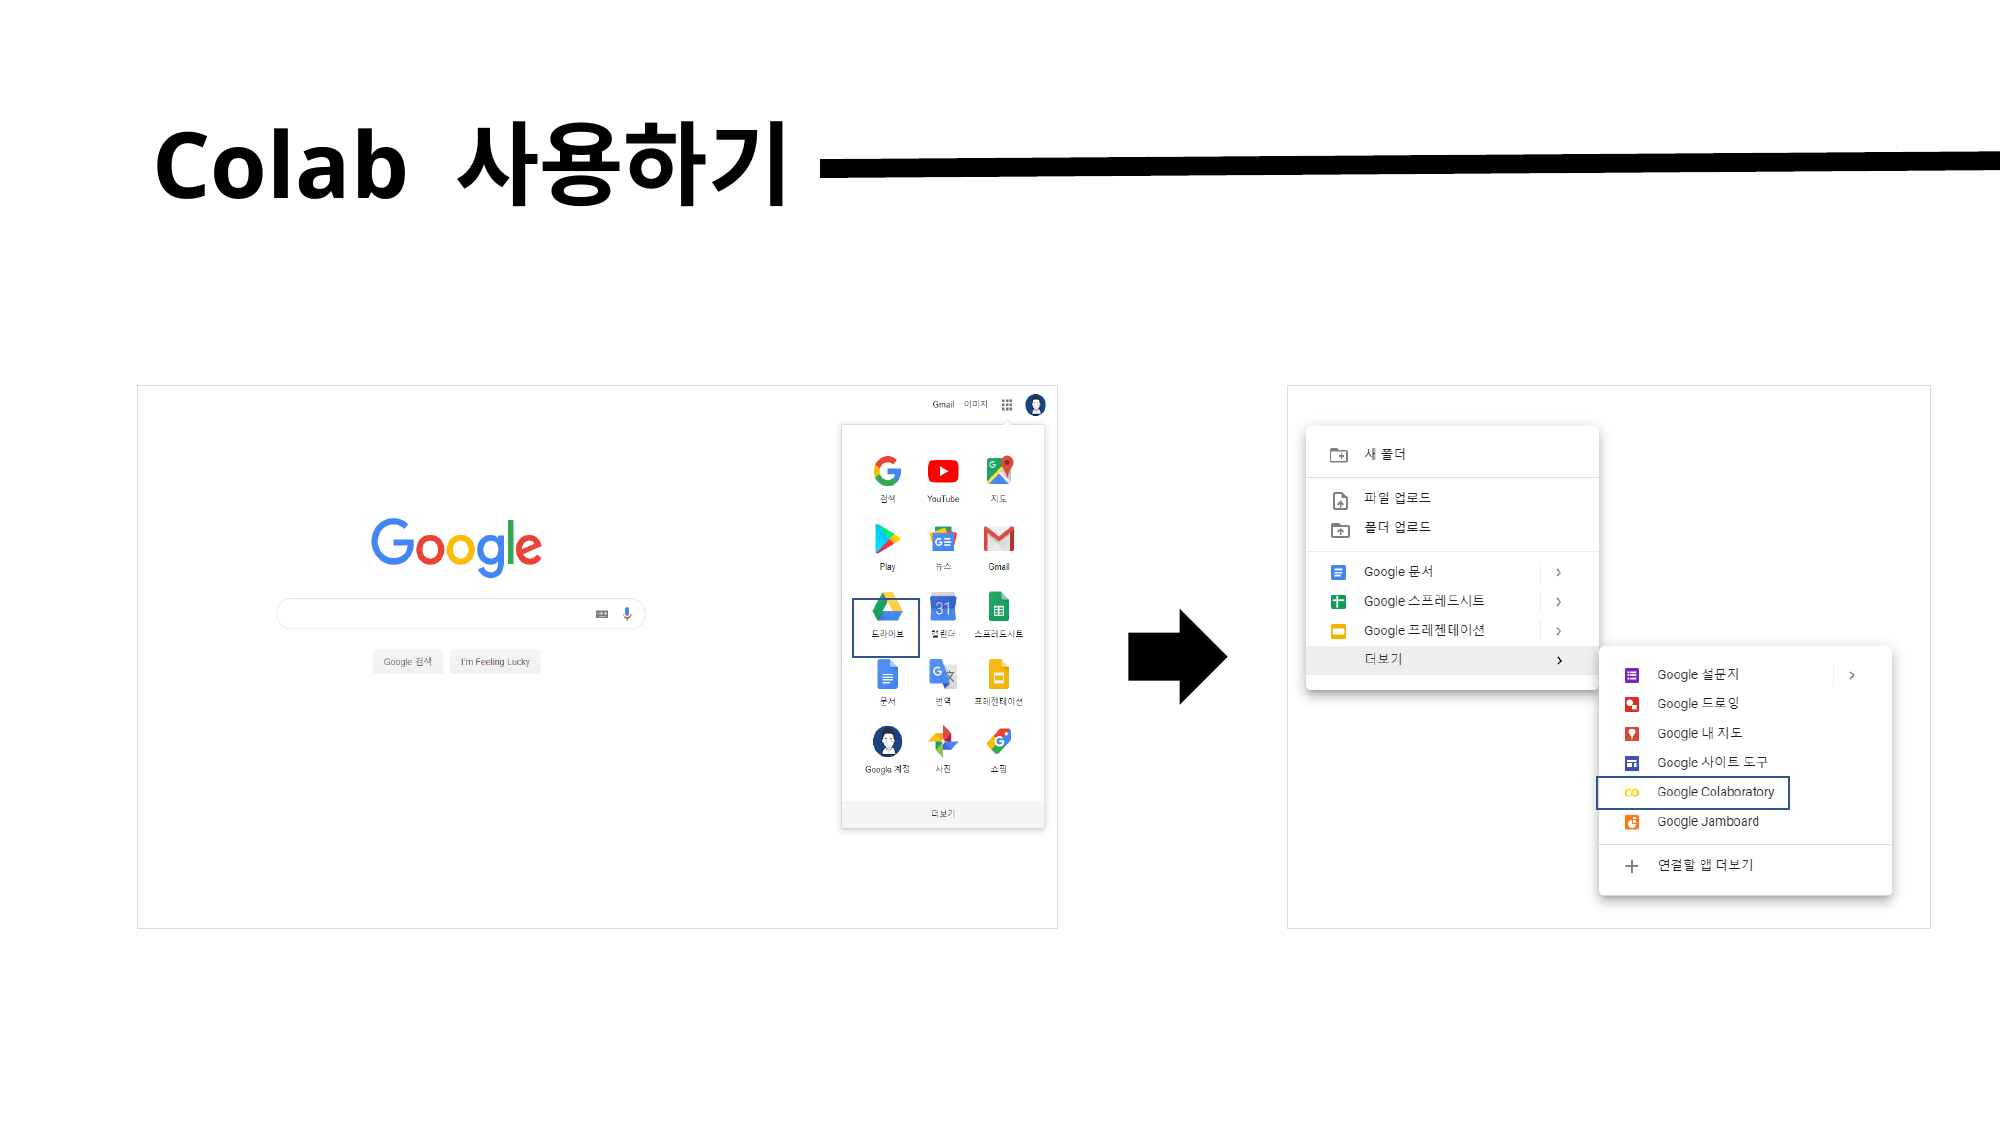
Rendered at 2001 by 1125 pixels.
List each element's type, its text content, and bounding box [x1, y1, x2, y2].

title Colab 사용하기 [137, 59, 821, 278]
text_box [1127, 606, 1229, 708]
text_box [820, 160, 2000, 169]
picture [1287, 385, 1931, 929]
picture [137, 385, 1058, 929]
